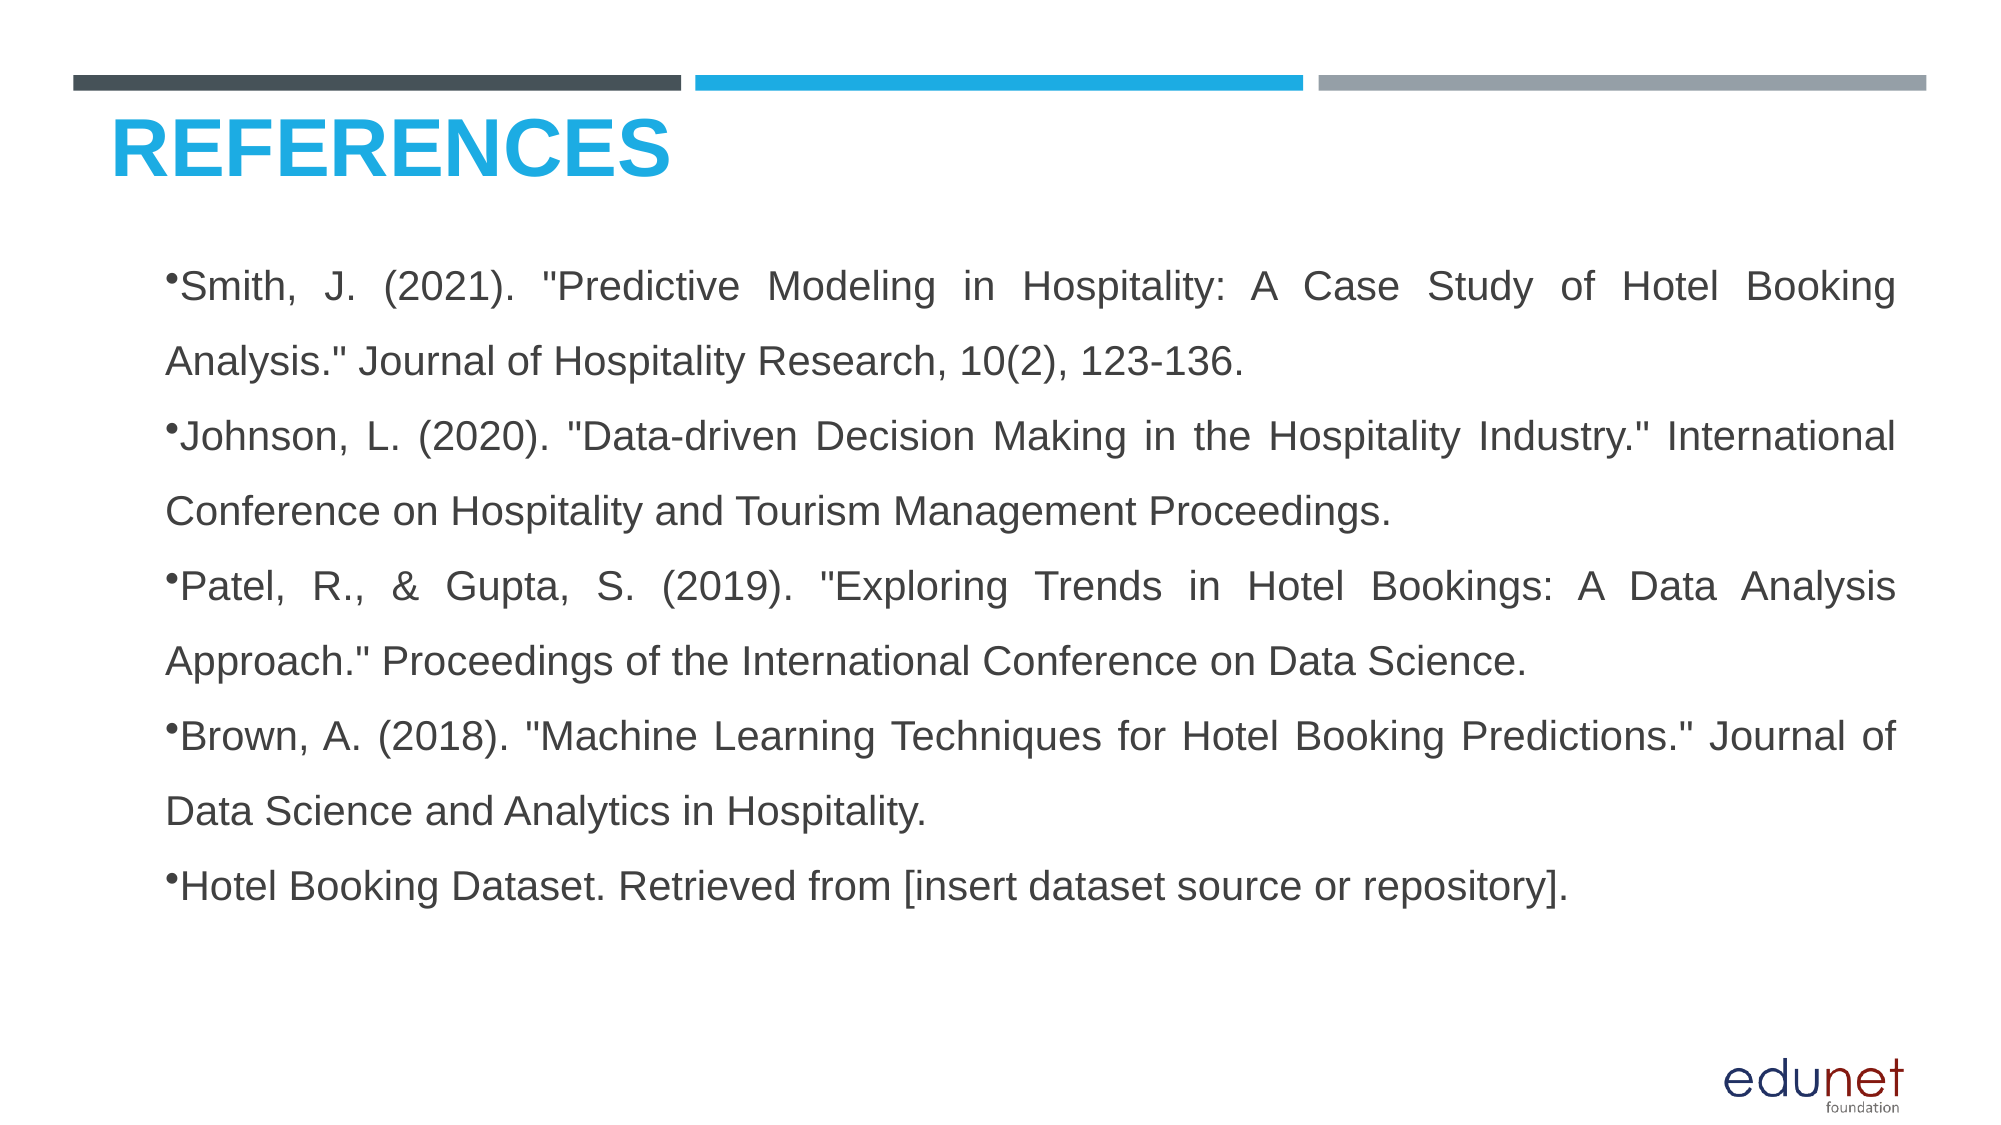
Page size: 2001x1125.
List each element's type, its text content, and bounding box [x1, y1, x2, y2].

title REFERENCES [108, 91, 675, 282]
picture [1724, 1059, 1904, 1113]
text_box Smith, J. (2021). "Predictive Modeling in Hospitality: A Case Study of Hotel Booking Analysis." Journal of Hospitality Research, 10(2), 123-136. Johnson, L. (2020). "Data-driven Decision Making in the Hospitality Industry." International Conference on Hospitality and Tourism Management Proceedings. Patel, R., & Gupta, S. (2019). "Exploring Trends in Hotel Bookings: A Data Analysis Approach." Proceedings of the International Conference on Data Science. Brown, A. (2018). "Machine Learning Techniques for Hotel Booking Predictions." Journal of Data Science and Analytics in Hospitality. Hotel Booking Dataset. Retrieved from [insert dataset source or repository]. [150, 233, 1913, 1059]
